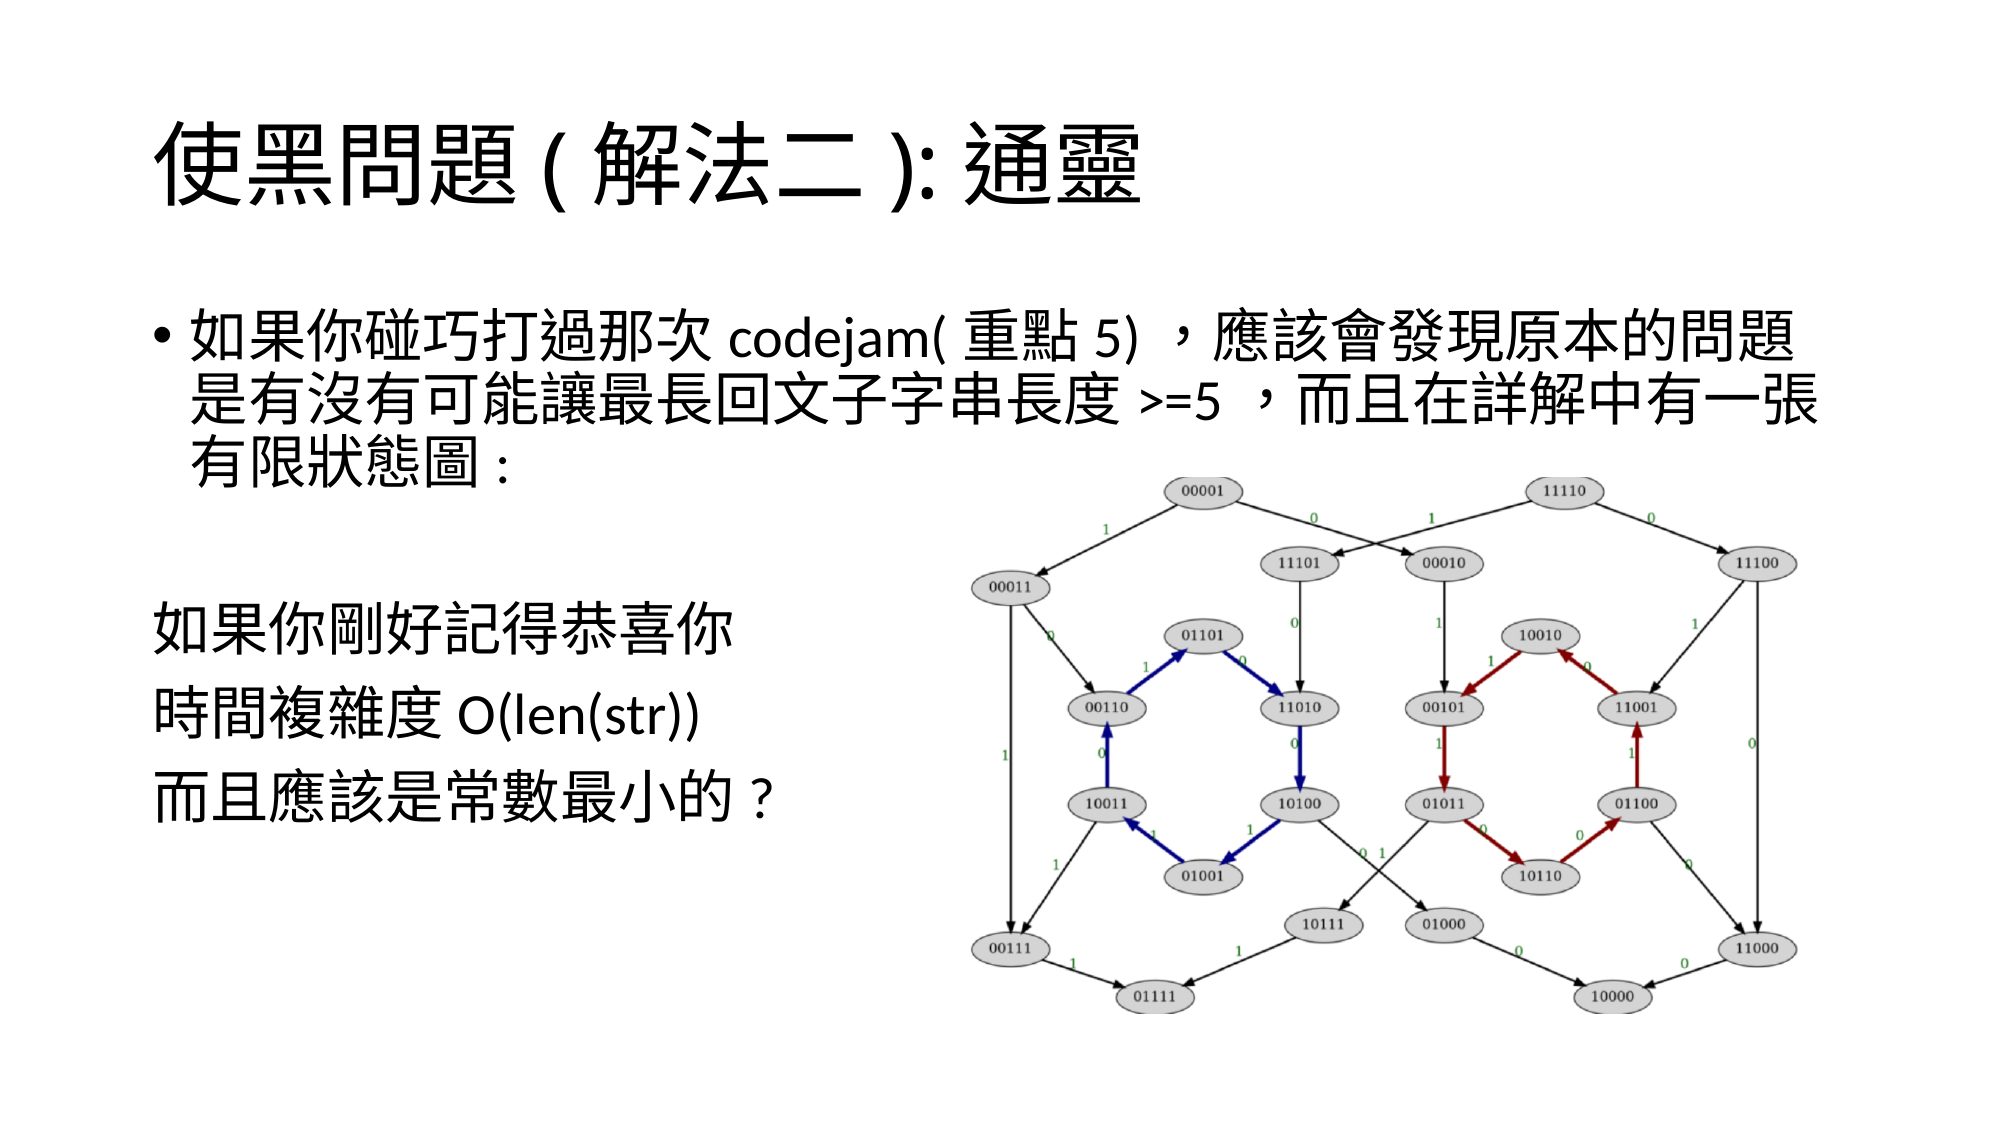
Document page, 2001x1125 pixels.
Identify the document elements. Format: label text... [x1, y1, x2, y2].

title 使黑問題(解法二):通靈 [137, 59, 1863, 278]
list 如果你碰巧打過那次codejam(重點5)，應該會發現原本的問題是有沒有可能讓最長回文子字串長度>=5，而且在詳解中有一張有限狀態圖: 如果你剛好記得恭喜你 時間複雜度O(len(str)) 而且應該是常數最小的? [137, 299, 1863, 1014]
picture [968, 477, 1806, 1014]
